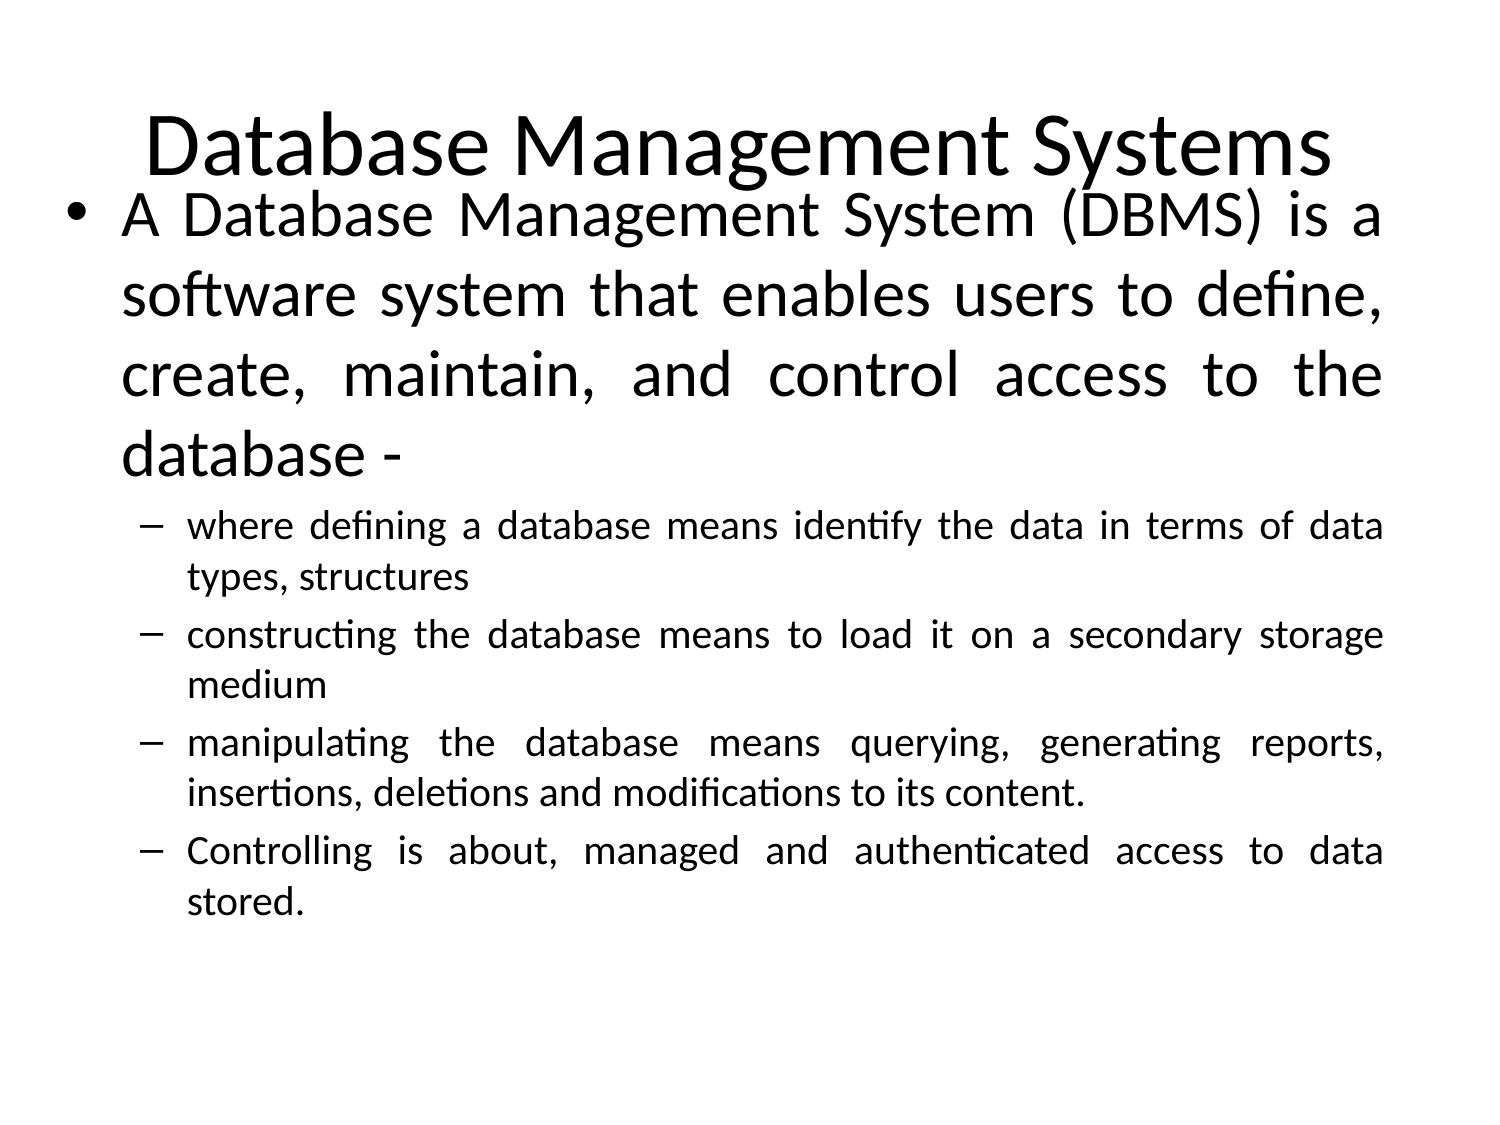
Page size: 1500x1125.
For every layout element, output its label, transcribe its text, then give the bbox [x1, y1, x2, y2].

title Database Management Systems [75, 45, 1425, 233]
list A Database Management System (DBMS) is a software system that enables users to define, create, maintain, and control access to the database - where defining a database means identify the data in terms of data types, structures constructing the database means to load it on a secondary storage medium manipulating the database means querying, generating reports, insertions, deletions and modifications to its content. Controlling is about, managed and authenticated access to data stored. [50, 162, 1400, 975]
